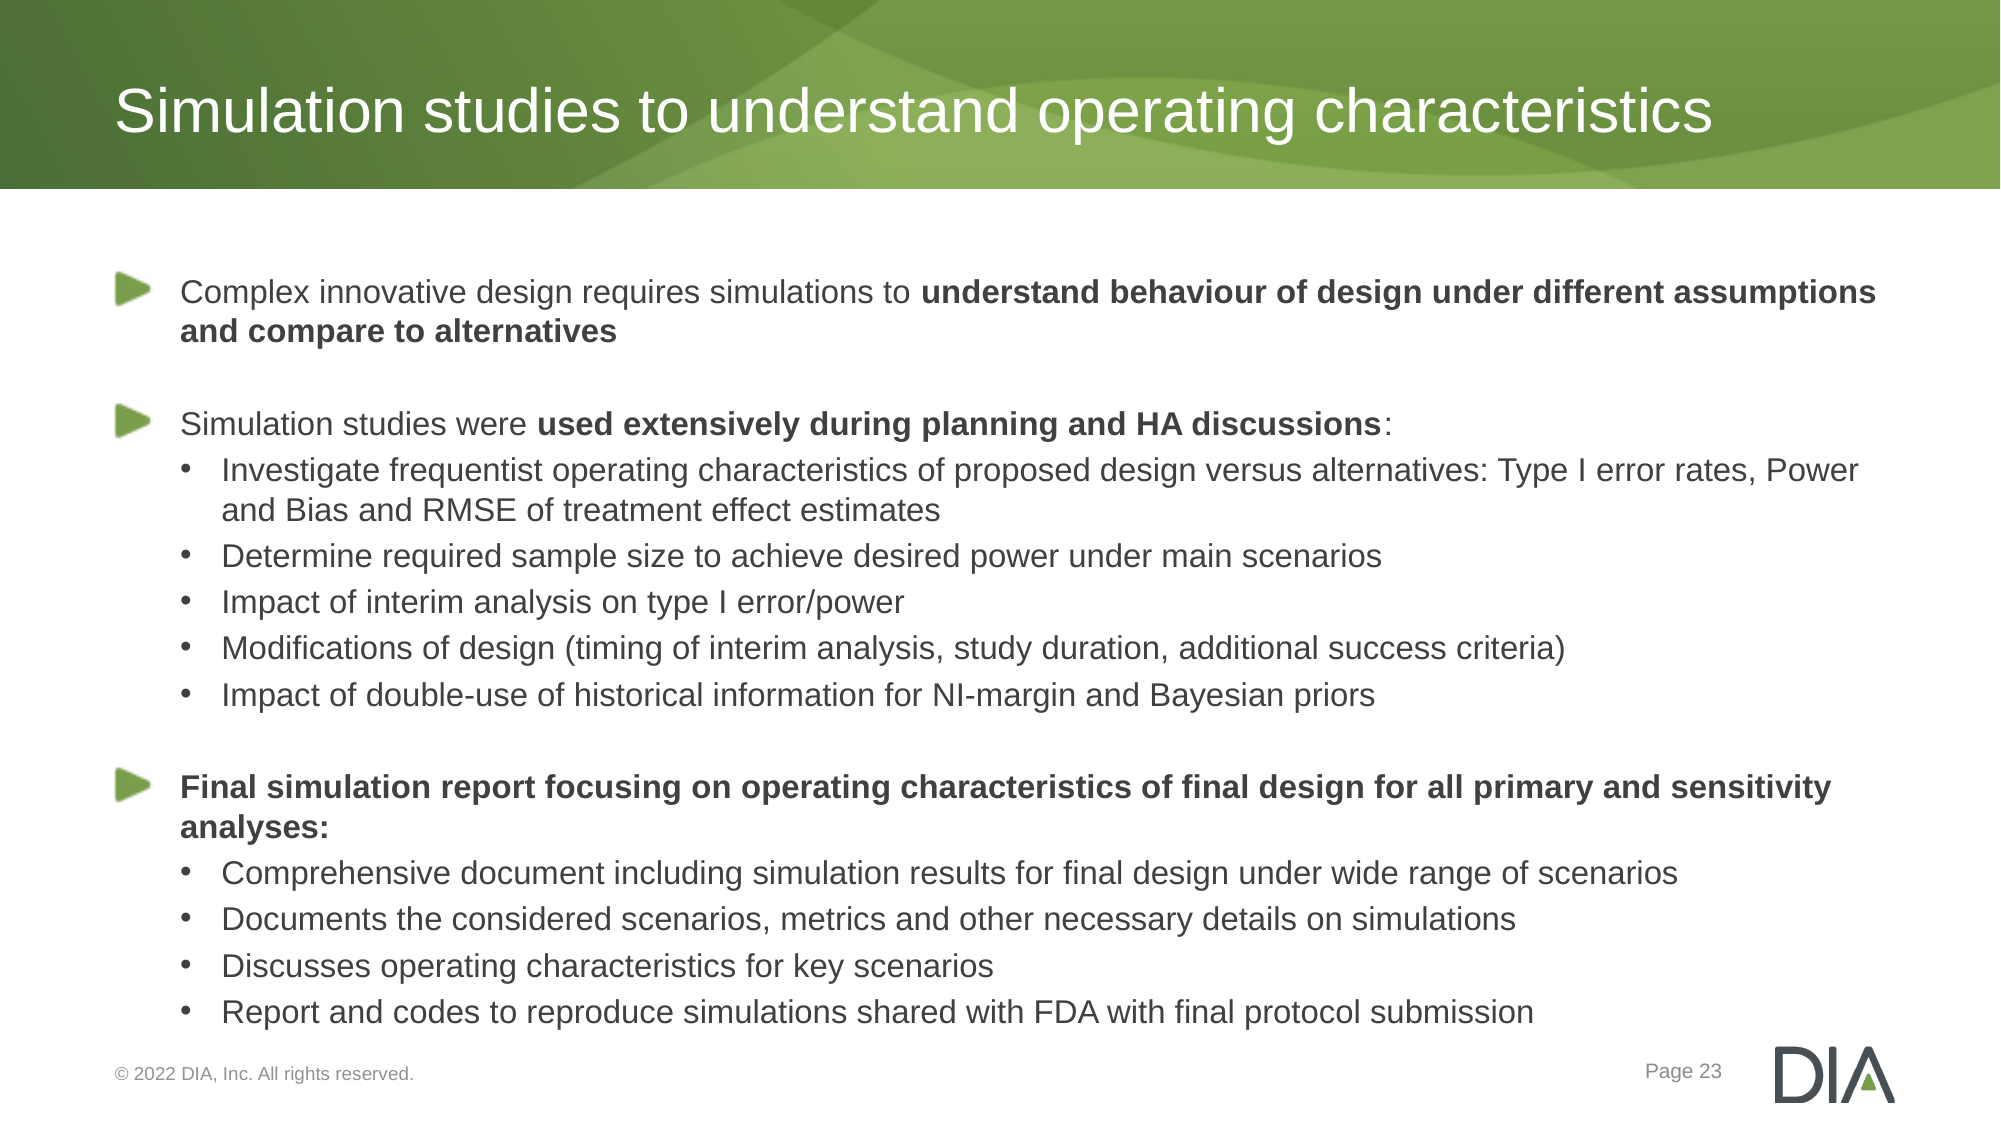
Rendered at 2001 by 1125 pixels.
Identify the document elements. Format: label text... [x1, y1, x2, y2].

slide_number Page 23 [1287, 1040, 1738, 1101]
title Simulation studies to understand operating characteristics [99, 40, 1900, 189]
picture [0, 0, 2001, 189]
list Complex innovative design requires simulations to understand behaviour of design under different assumptions and compare to alternatives Simulation studies were used extensively during planning and HA discussions: Investigate frequentist operating characteristics of proposed design versus alternatives: Type I error rates, Power and Bias and RMSE of treatment effect estimates Determine required sample size to achieve desired power under main scenarios Impact of interim analysis on type I error/power Modifications of design (timing of interim analysis, study duration, additional success criteria) Impact of double-use of historical information for NI-margin and Bayesian priors Final simulation report focusing on operating characteristics of final design for all primary and sensitivity analyses: Comprehensive document including simulation results for final design under wide range of scenarios Documents the considered scenarios, metrics and other necessary details on simulations Discusses operating characteristics for key scenarios Report and codes to reproduce simulations shared with FDA with final protocol submission [99, 262, 1900, 1043]
slide_number © 2022 DIA, Inc. All rights reserved. [99, 1042, 567, 1103]
picture [114, 766, 153, 805]
picture [114, 270, 153, 309]
picture [114, 402, 153, 441]
